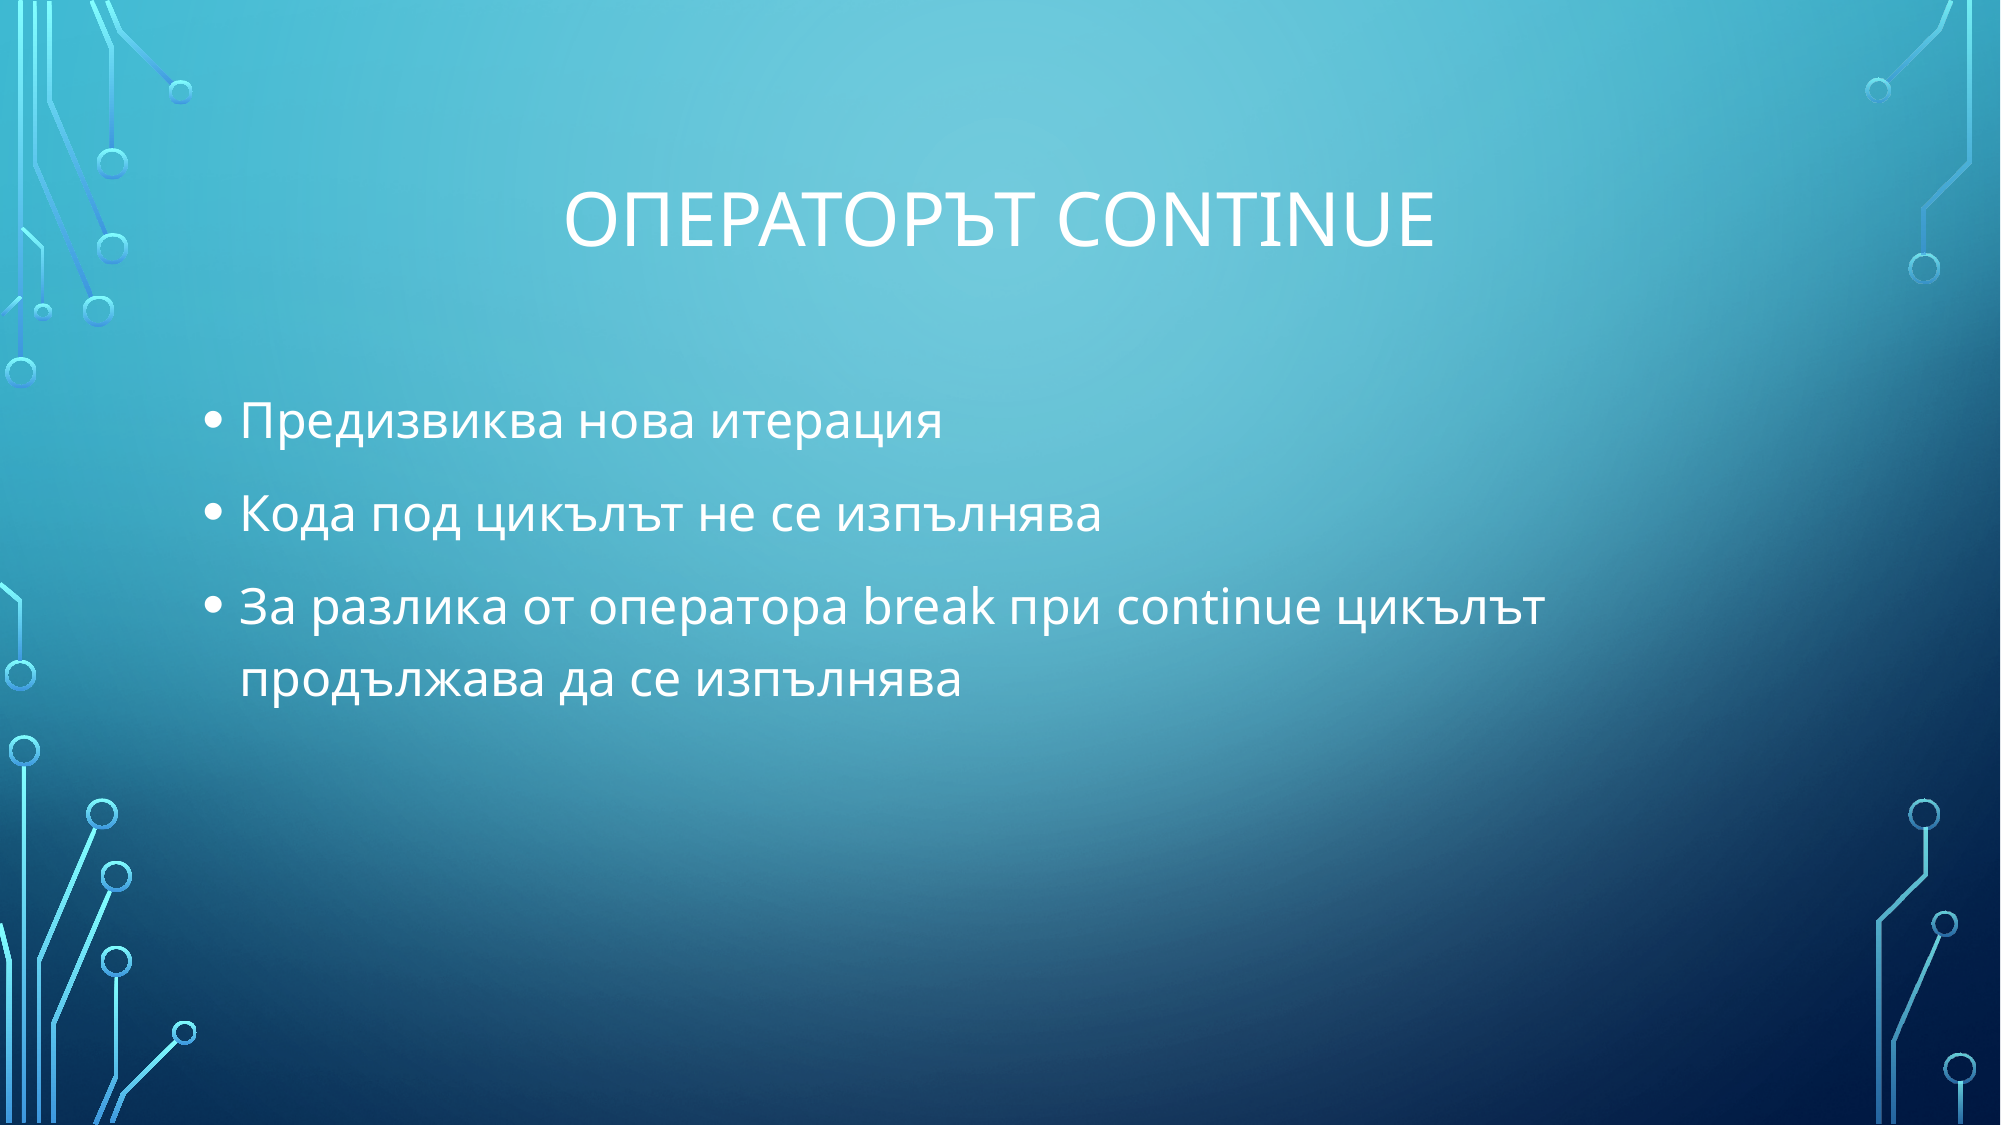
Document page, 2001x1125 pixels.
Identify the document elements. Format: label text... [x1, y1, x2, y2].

title Операторът CONtinue [187, 101, 1813, 344]
list Предизвиква нова итерация Кода под цикълът не се изпълнява За разлика от оператора break при continue цикълът продължава да се изпълнява [187, 369, 1813, 950]
